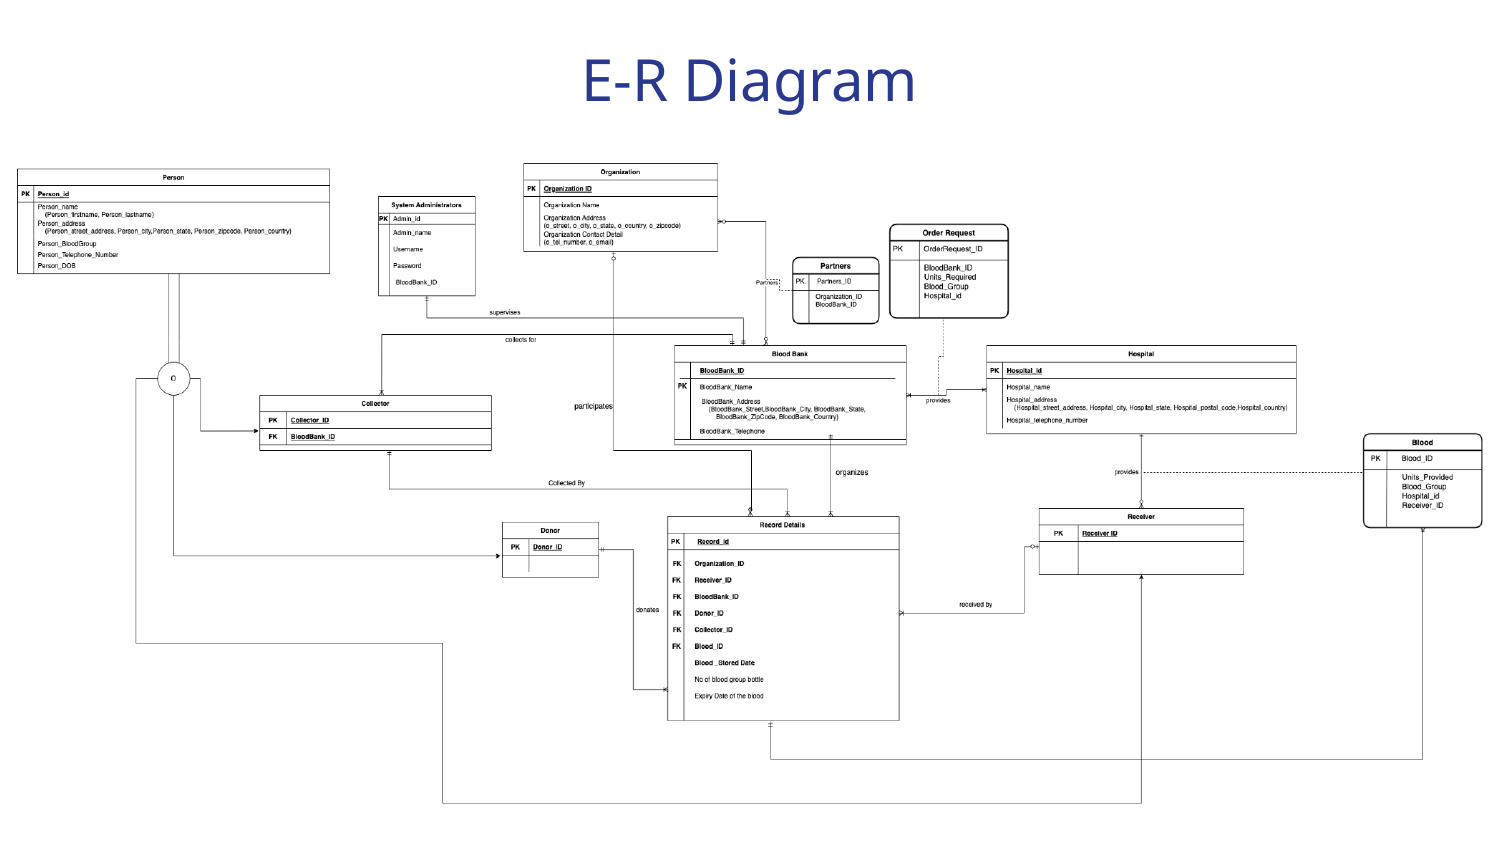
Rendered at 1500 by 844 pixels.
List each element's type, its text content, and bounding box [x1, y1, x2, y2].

picture [17, 162, 1483, 825]
title E-R Diagram [51, 28, 1449, 129]
